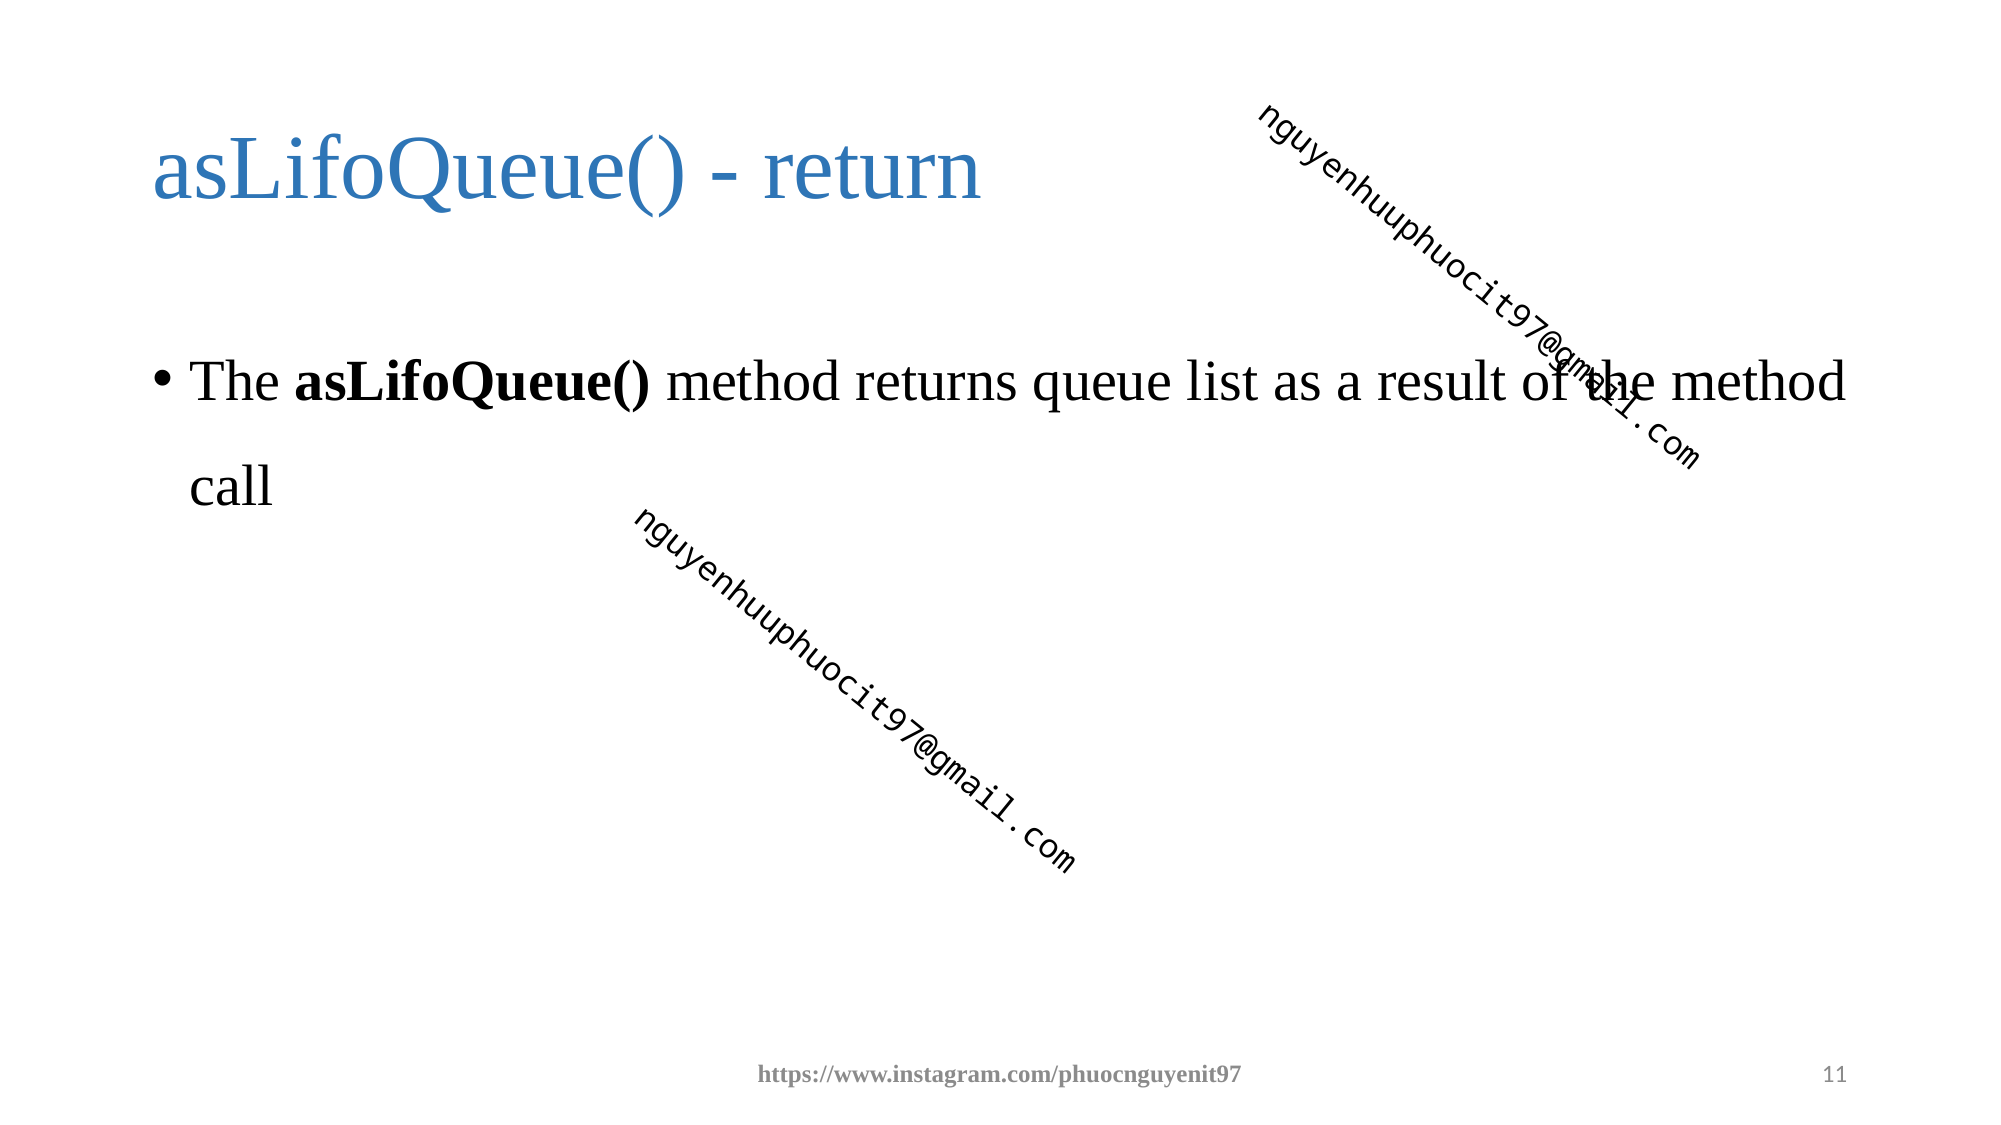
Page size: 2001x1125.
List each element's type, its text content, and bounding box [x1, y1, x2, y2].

title asLifoQueue() - return [137, 59, 1863, 278]
footer https://www.instagram.com/phuocnguyenit97 [662, 1042, 1338, 1103]
list The asLifoQueue() method returns queue list as a result of the method call [137, 299, 1863, 1014]
slide_number 11 [1412, 1042, 1863, 1103]
